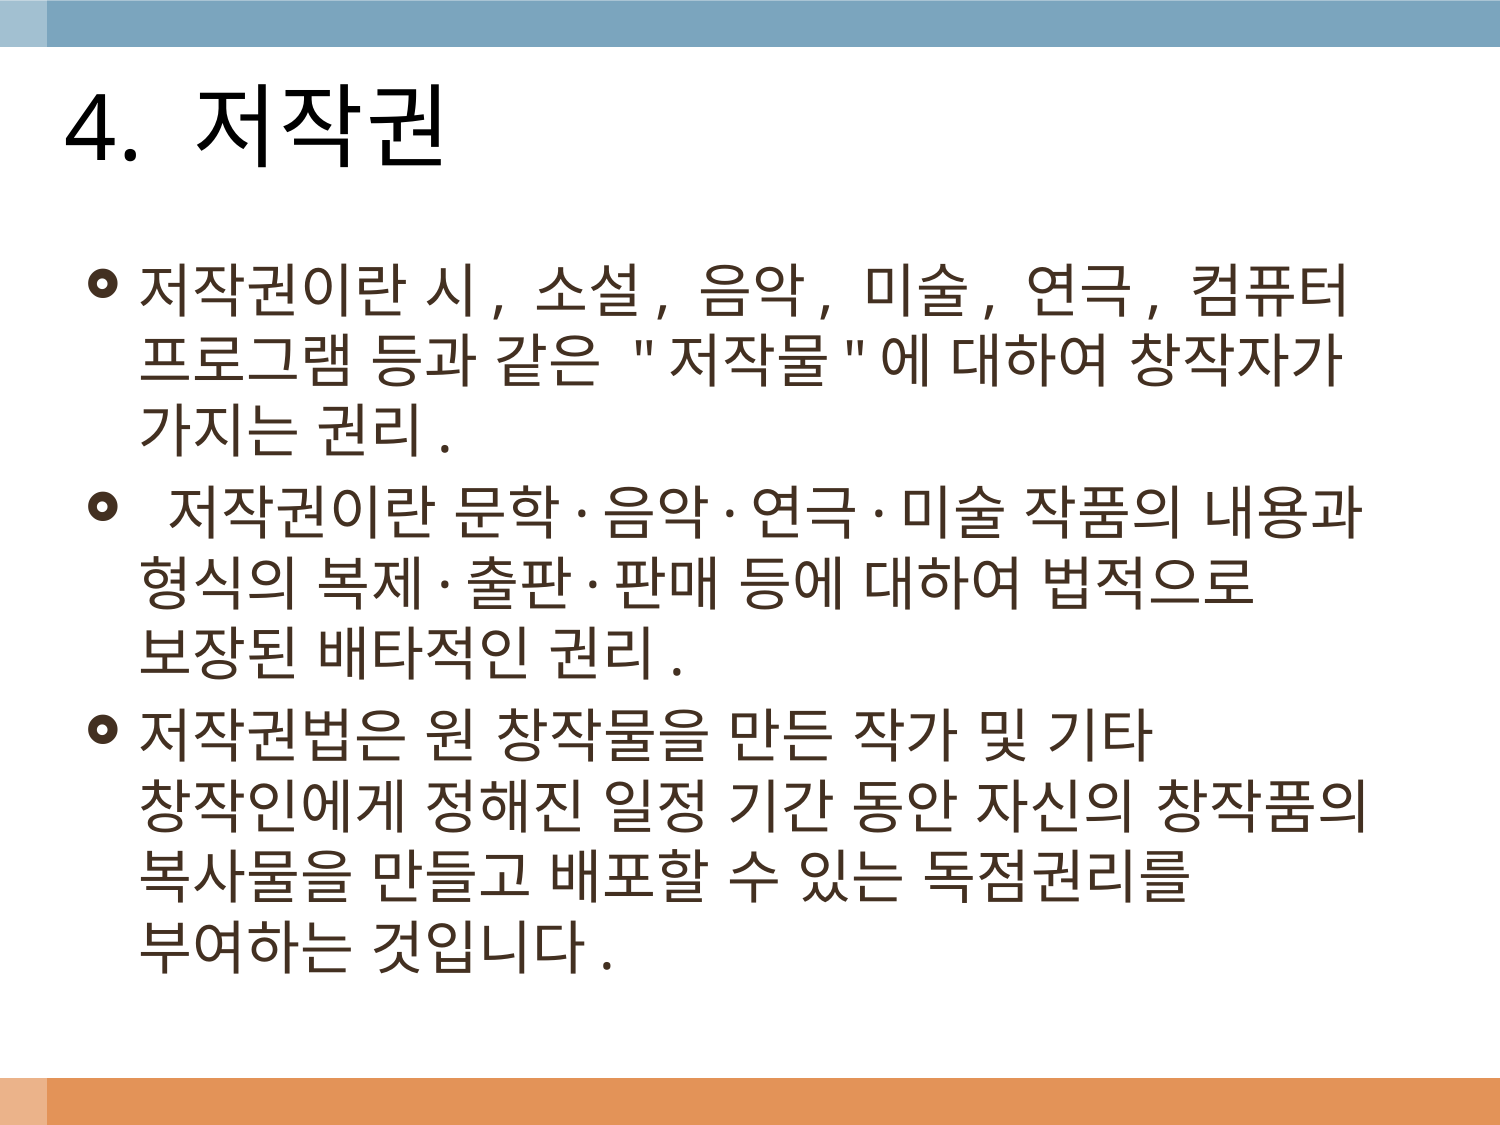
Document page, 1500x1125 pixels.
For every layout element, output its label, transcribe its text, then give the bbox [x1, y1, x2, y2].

list 저작권이란 시, 소설, 음악, 미술, 연극, 컴퓨터 프로그램 등과 같은 "저작물"에 대하여 창작자가 가지는 권리. 저작권이란 문학·음악·연극·미술 작품의 내용과 형식의 복제·출판·판매 등에 대하여 법적으로 보장된 배타적인 권리. 저작권법은 원 창작물을 만든 작가 및 기타 창작인에게 정해진 일정 기간 동안 자신의 창작품의 복사물을 만들고 배포할 수 있는 독점권리를 부여하는 것입니다. [70, 246, 1421, 989]
title 4. 저작권 [49, 46, 1454, 202]
